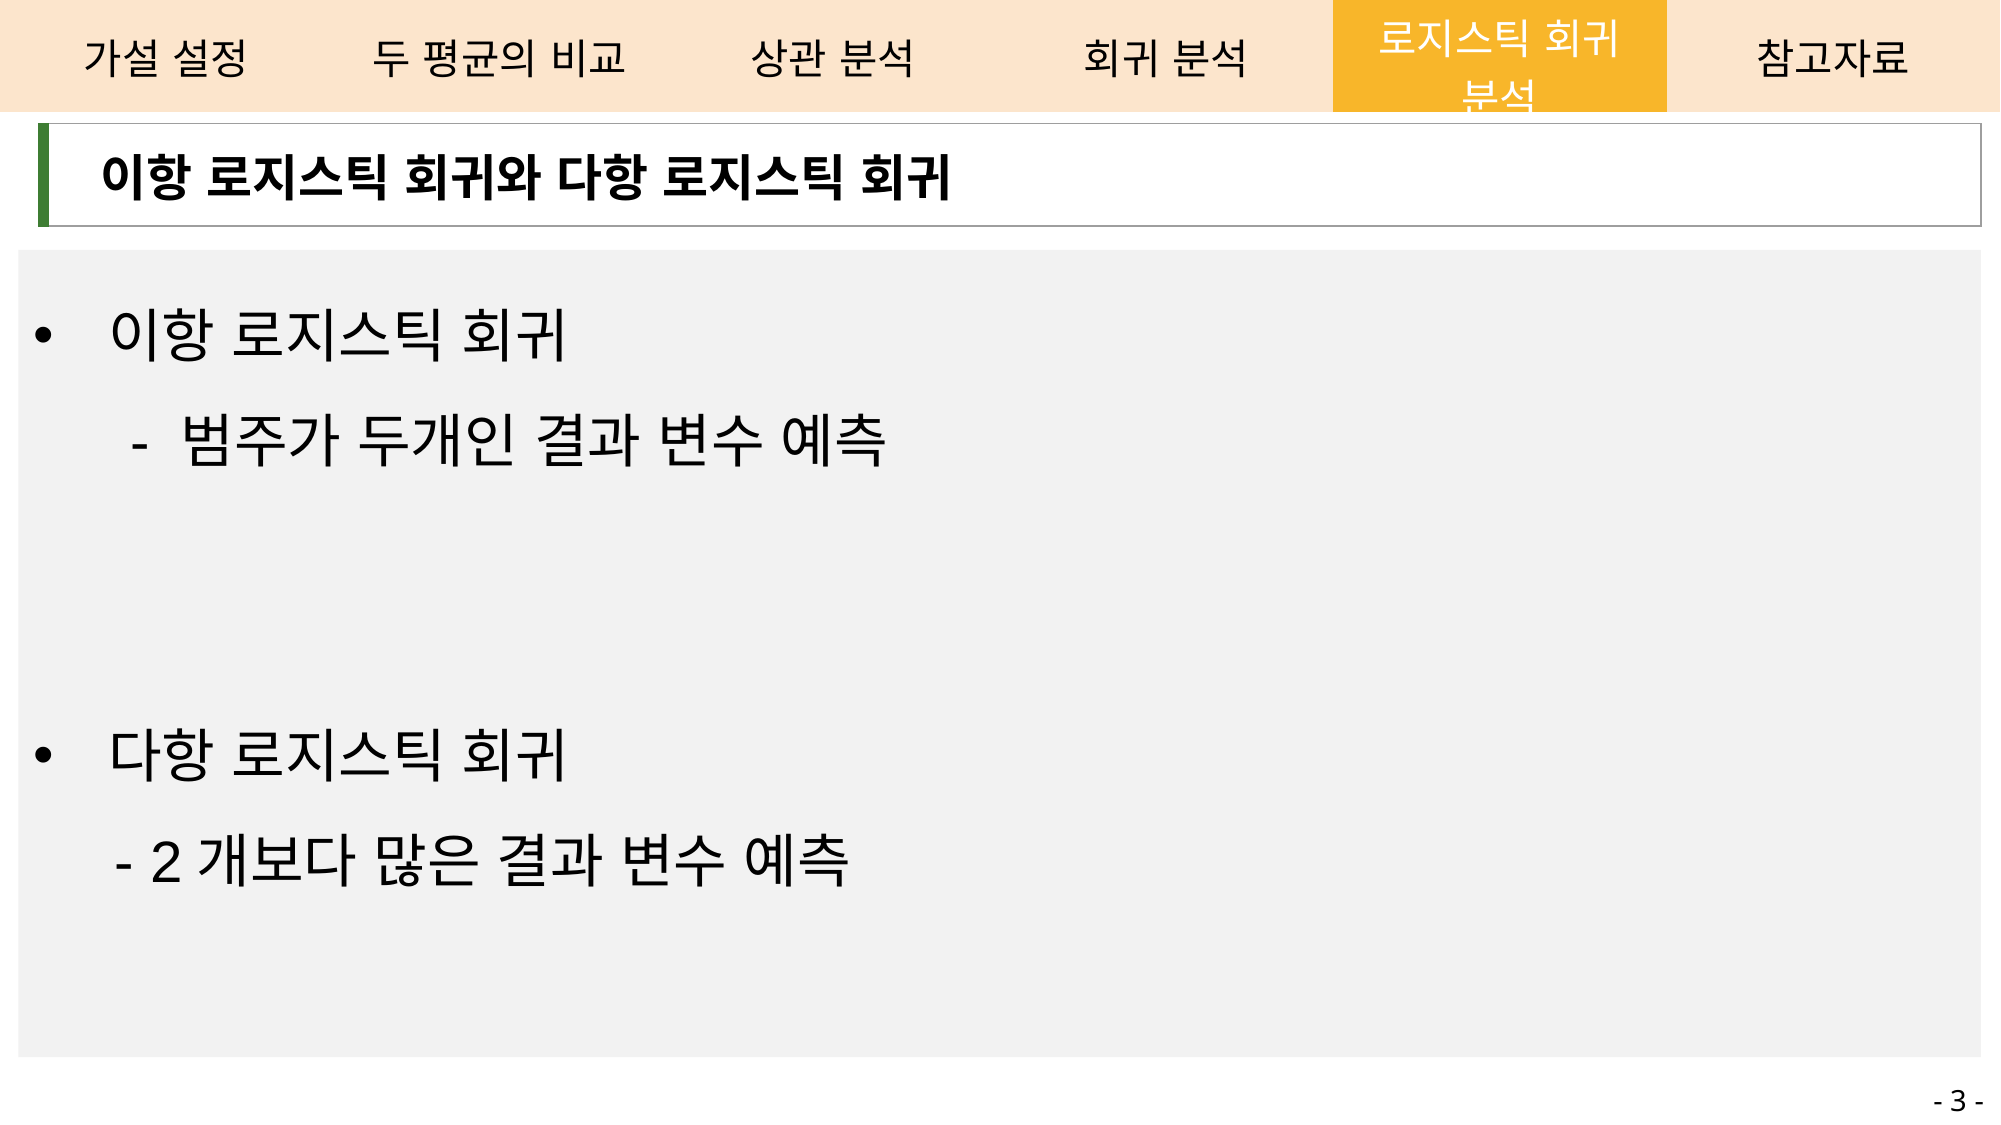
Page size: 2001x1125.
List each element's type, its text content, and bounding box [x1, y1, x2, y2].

table_header 참고자료 [1667, 0, 2000, 112]
table_header 가설 설정 [0, 0, 333, 112]
table_header 회귀 분석 [1000, 0, 1333, 112]
text_box - 3 - [1918, 1074, 2000, 1125]
table_header 로지스틱 회귀 분석 [1333, 0, 1667, 112]
table_header 상관 분석 [667, 0, 1000, 112]
text_box 이항 로지스틱 회귀 - 범주가 두개인 결과 변수 예측 다항 로지스틱 회귀 - 2개보다 많은 결과 변수 예측 [18, 249, 1981, 1058]
table_header 두 평균의 비교 [333, 0, 667, 112]
table_header 이항 로지스틱 회귀와 다항 로지스틱 회귀 [49, 124, 1980, 225]
